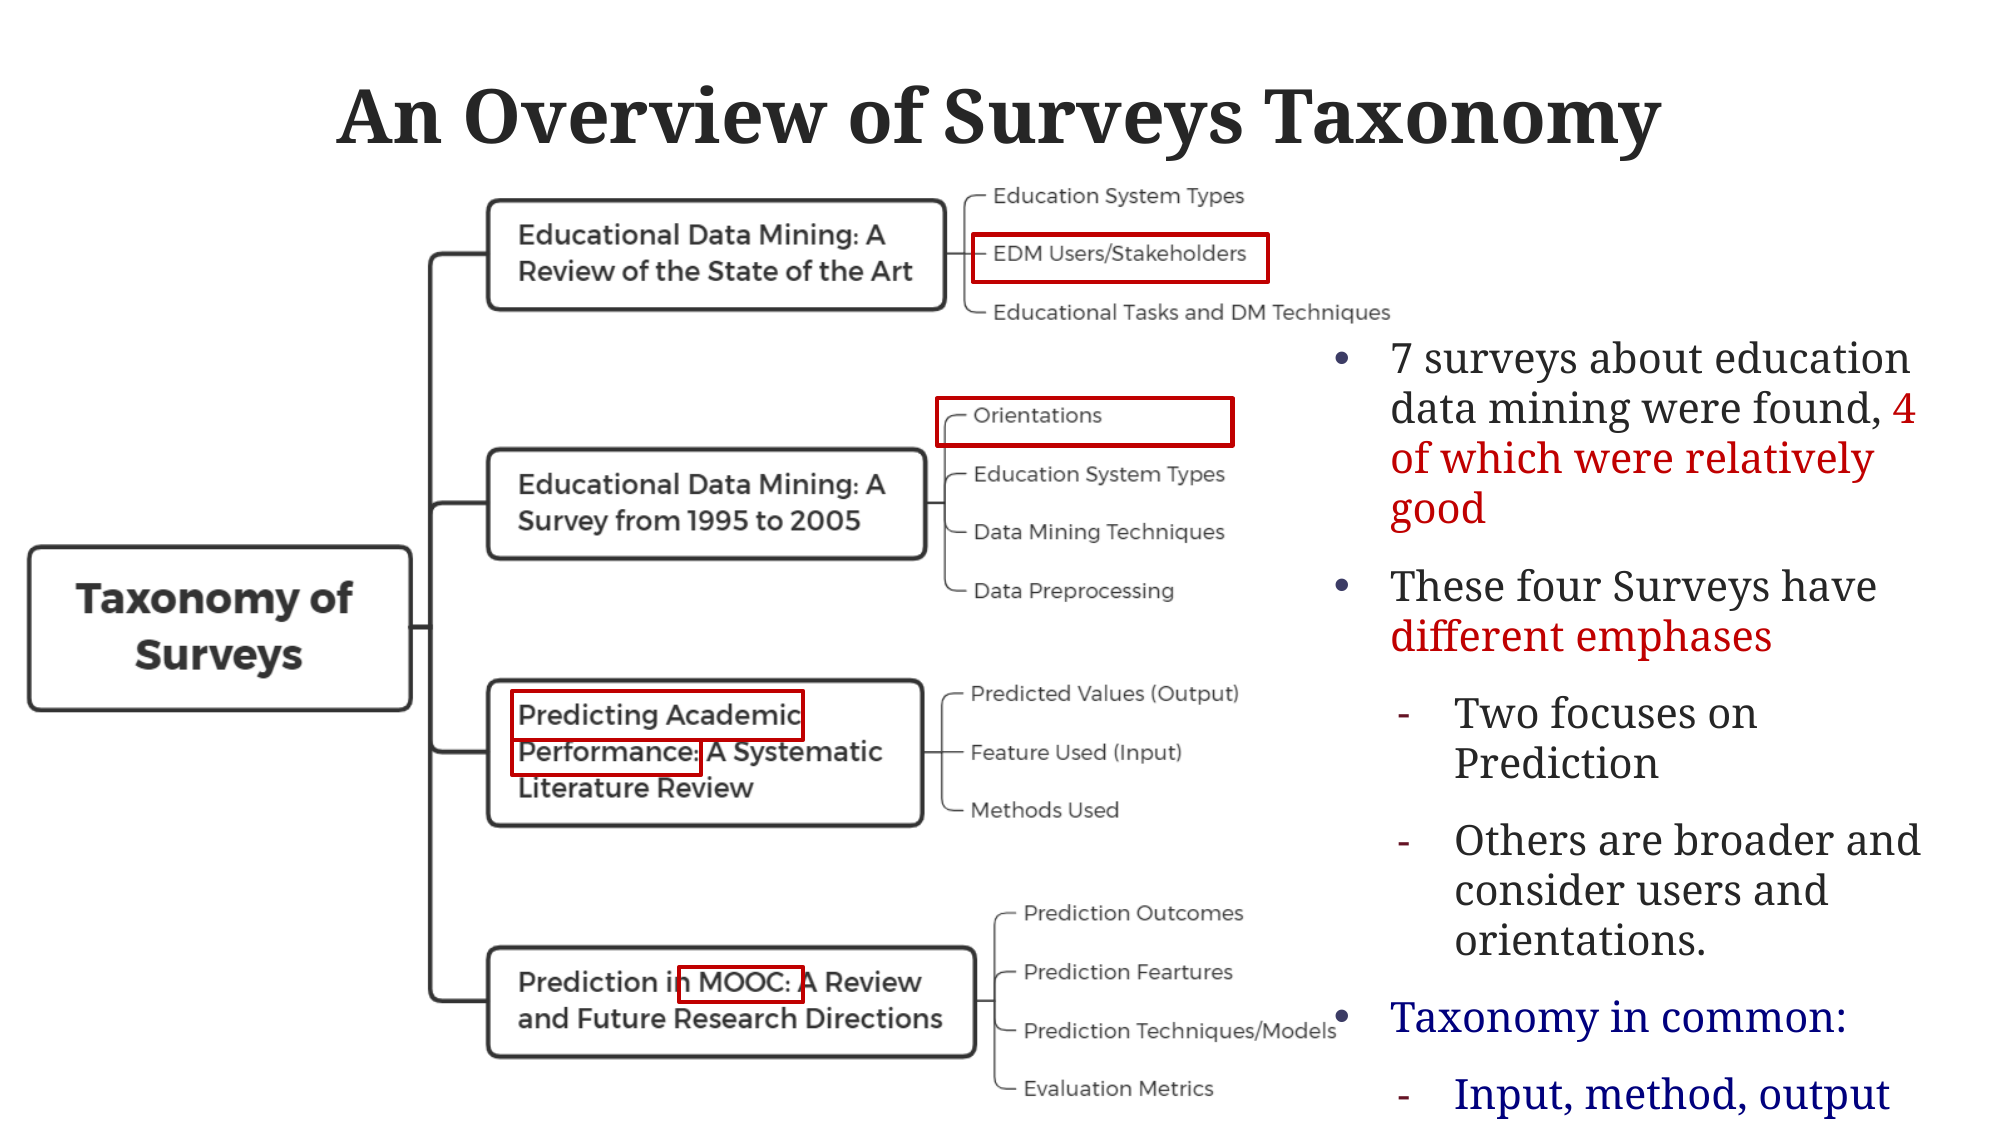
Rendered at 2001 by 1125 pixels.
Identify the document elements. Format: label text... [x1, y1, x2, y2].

text_box An Overview of Surveys Taxonomy [65, 61, 1934, 174]
text_box 7 surveys about education data mining were found, 4 of which were relatively good These four Surveys have different emphases Two focuses on Prediction Others are broader and consider users and orientations. Taxonomy in common: Input, method, output [1316, 324, 1976, 1115]
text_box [24, 112, 1430, 1105]
